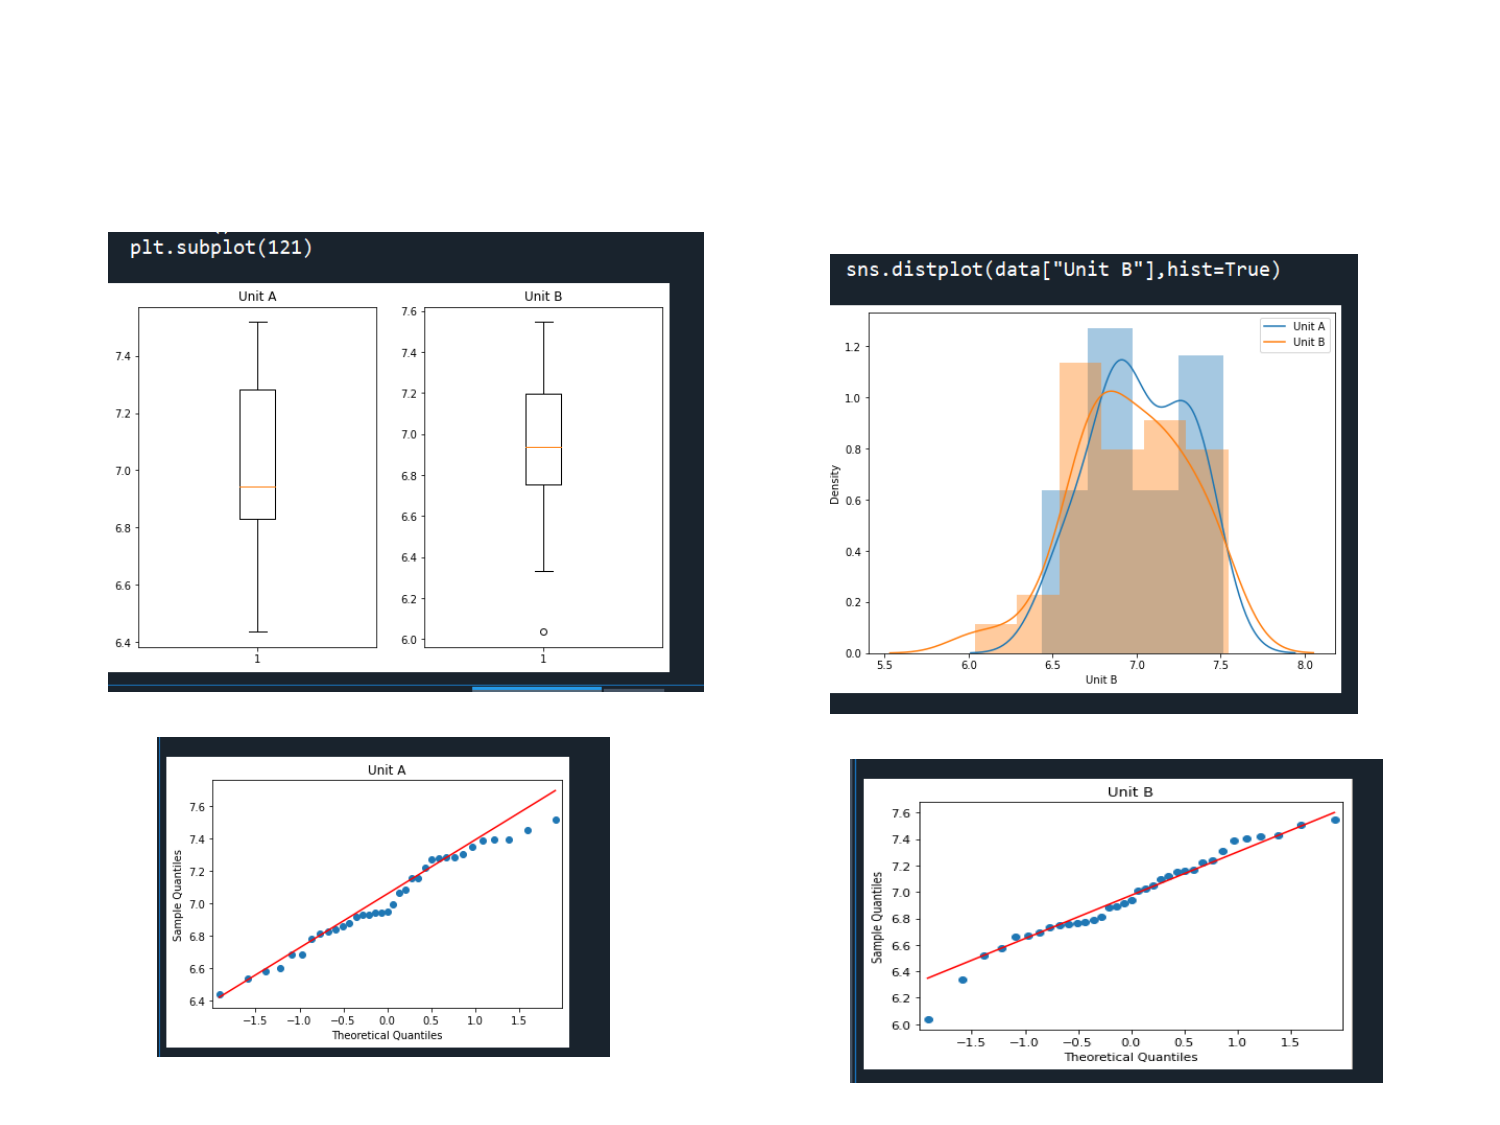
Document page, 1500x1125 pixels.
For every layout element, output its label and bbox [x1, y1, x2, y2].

picture [850, 758, 1383, 1083]
list [829, 254, 1358, 714]
picture [157, 737, 610, 1057]
list [108, 232, 704, 693]
